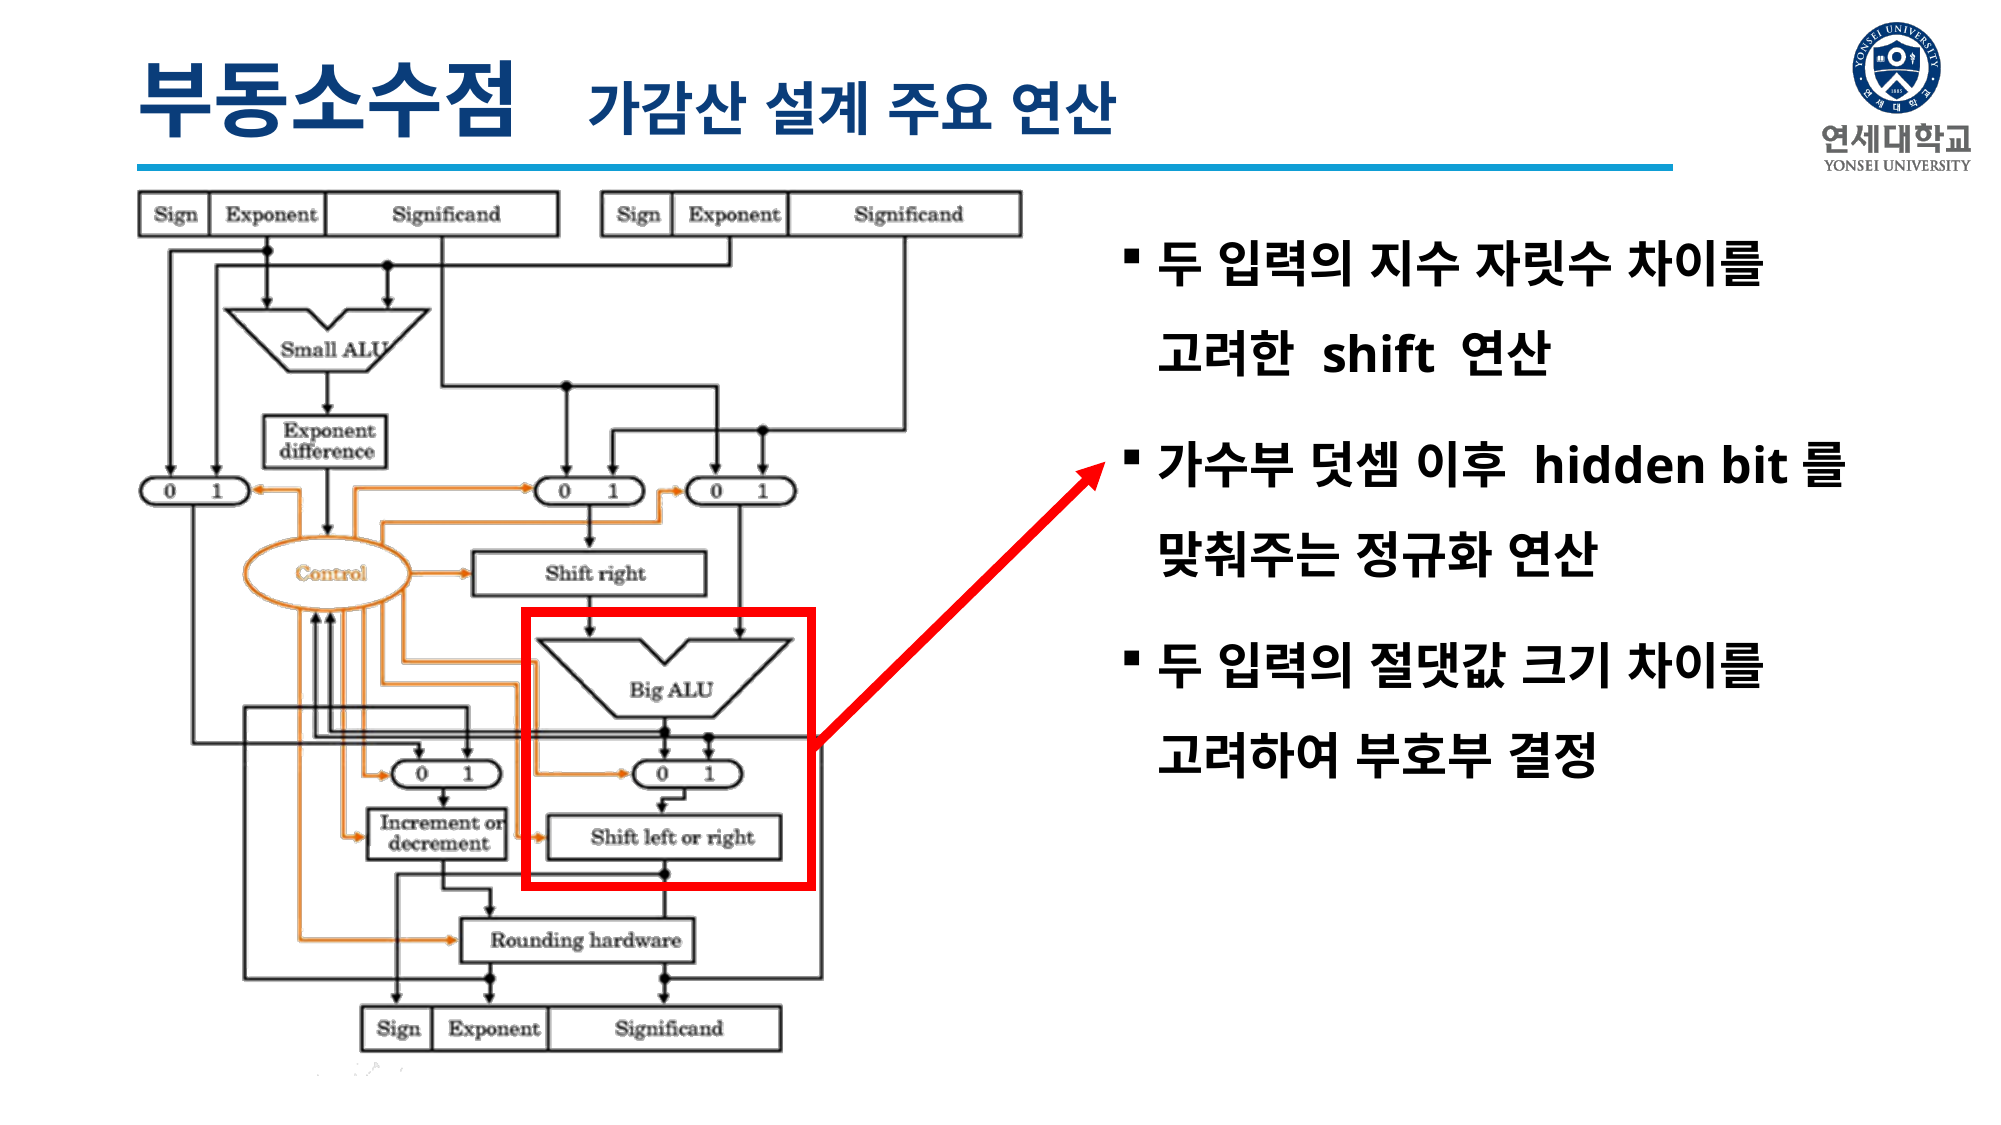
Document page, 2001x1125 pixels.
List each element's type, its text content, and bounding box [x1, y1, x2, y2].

picture [1822, 22, 1971, 171]
title 부동소수점 가감산 설계 주요 연산 [137, 29, 1823, 178]
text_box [811, 461, 1106, 750]
picture [136, 189, 1024, 1077]
list 두 입력의 지수 자릿수 차이를 고려한 shift 연산 가수부 덧셈 이후 hidden bit를 맞춰주는 정규화 연산 두 입력의 절댓값 크기 차이를 고려하여 부호부 결정 [1105, 195, 1863, 812]
